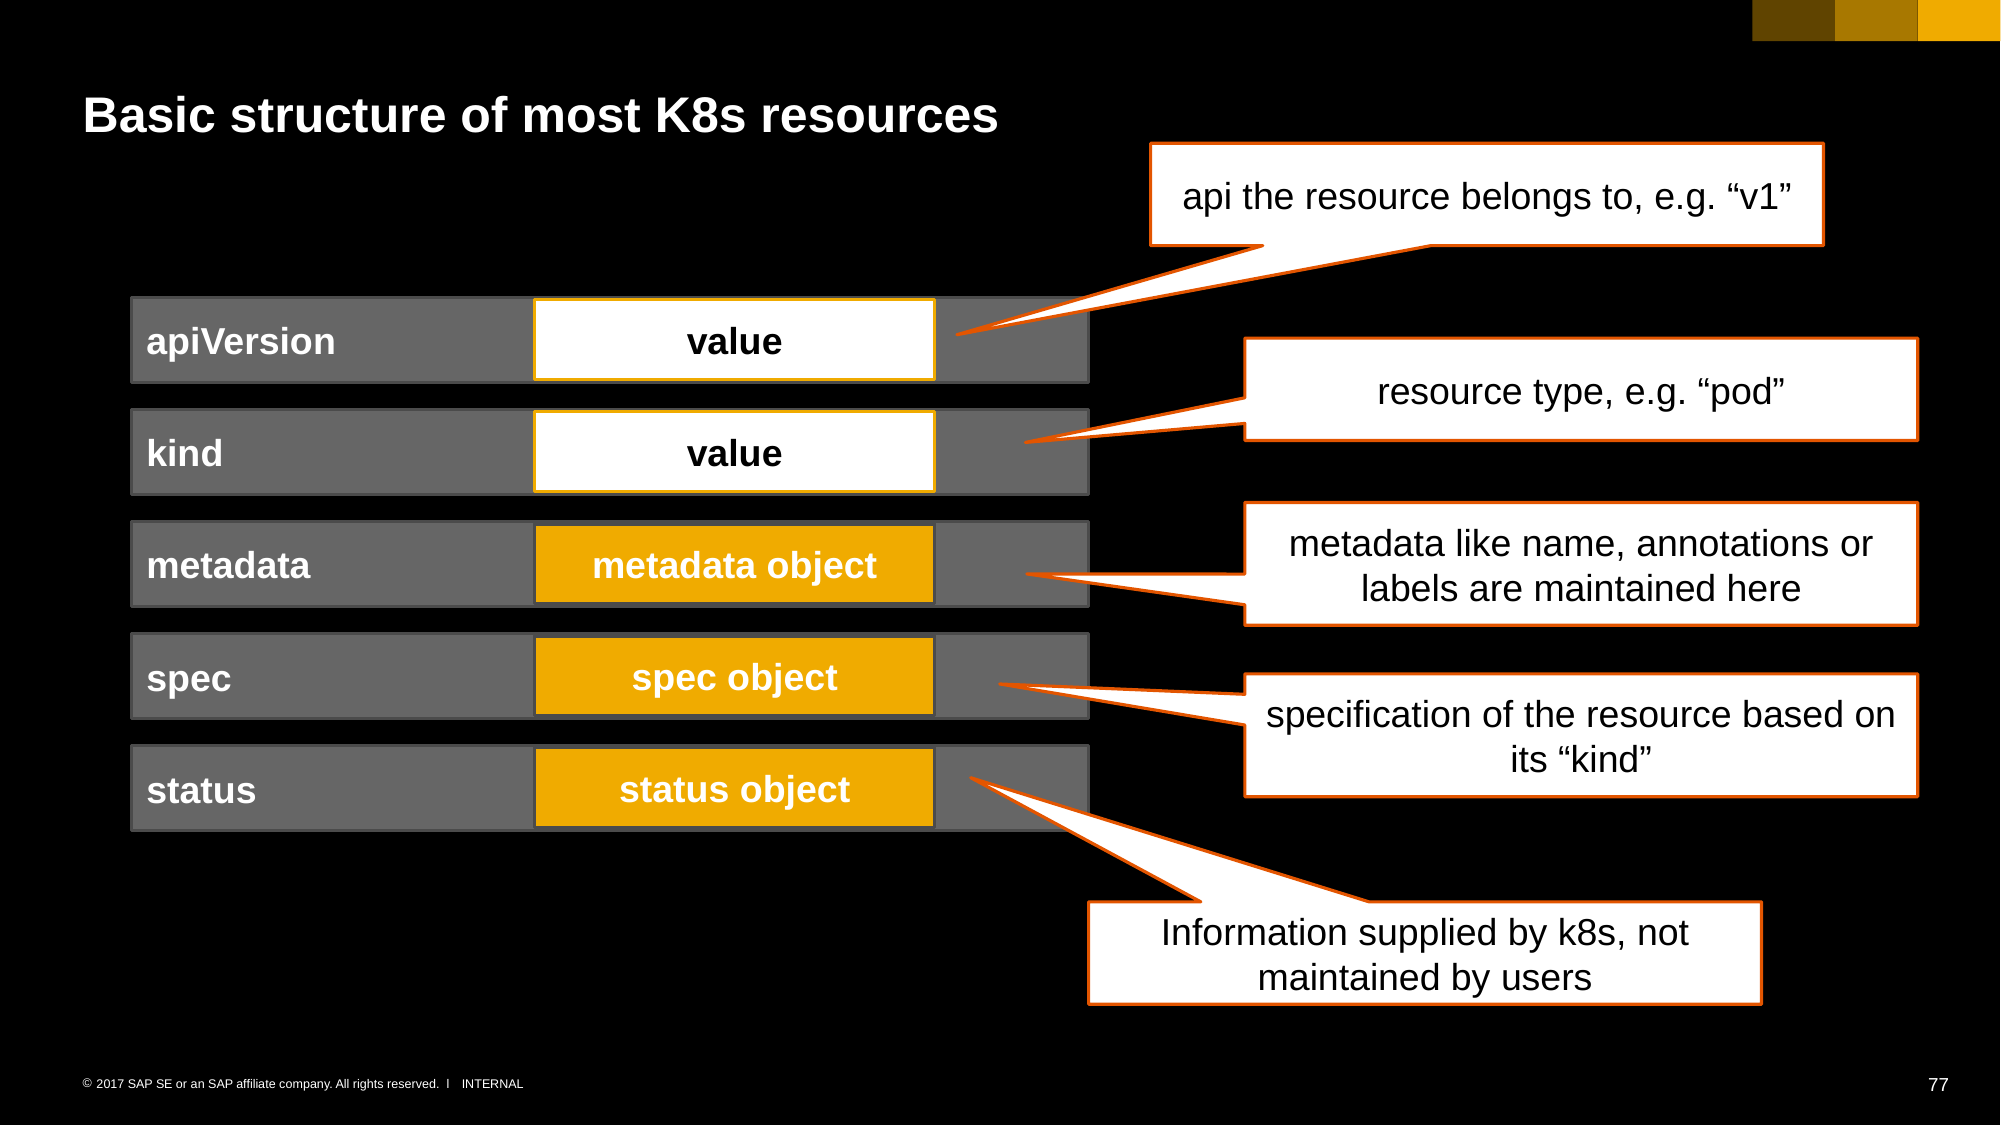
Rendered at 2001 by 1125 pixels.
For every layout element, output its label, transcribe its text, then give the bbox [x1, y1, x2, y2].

text_box metadata like name, annotations or labels are maintained here [1094, 500, 1920, 627]
title Basic structure of most K8s resources [82, 82, 1918, 144]
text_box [131, 297, 1090, 831]
text_box api the resource belongs to, e.g. “v1” [1084, 141, 1826, 311]
text_box Information supplied by k8s, not maintained by users [1084, 814, 1764, 1006]
text_box specification of the resource based on its “kind” [1094, 672, 1920, 799]
text_box resource type, e.g. “pod” [1094, 336, 1920, 443]
